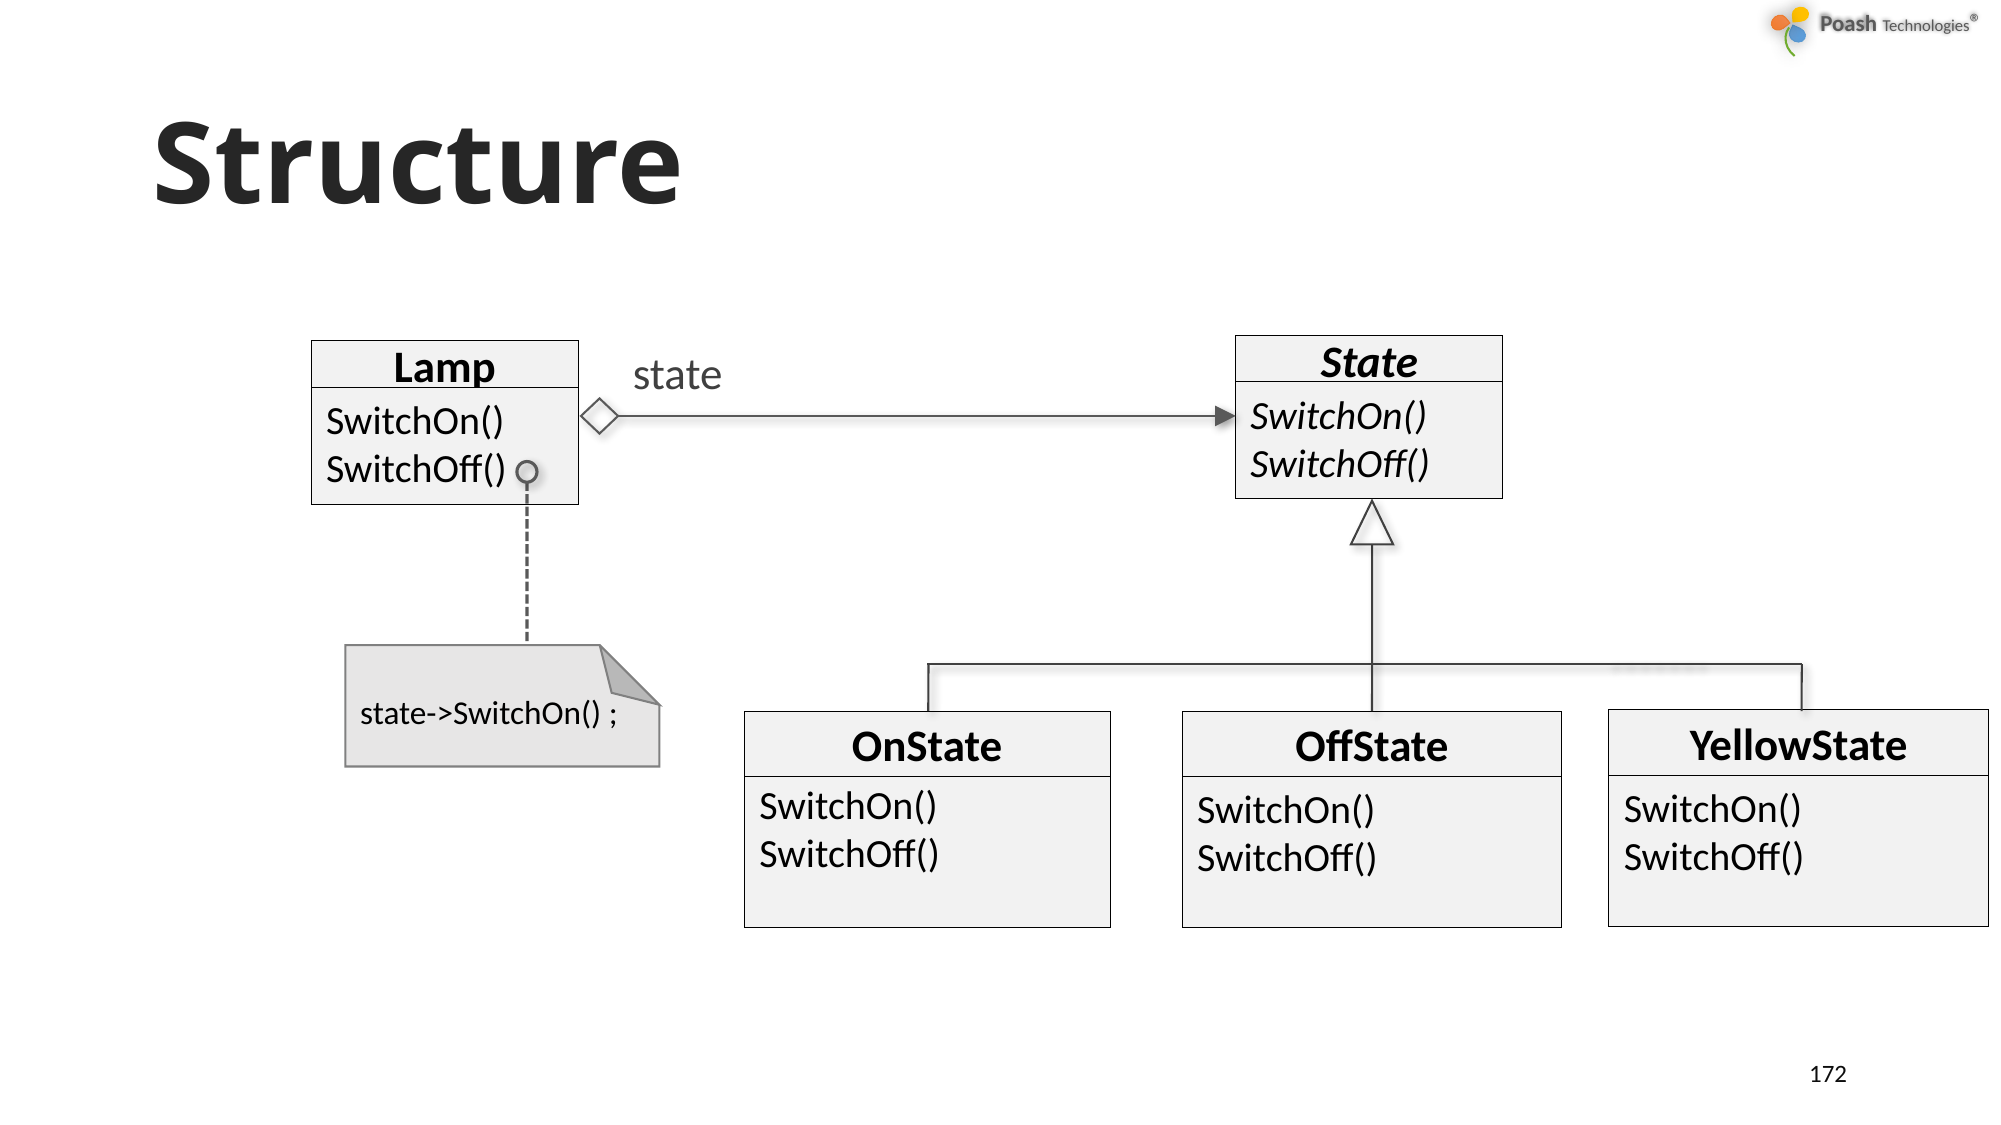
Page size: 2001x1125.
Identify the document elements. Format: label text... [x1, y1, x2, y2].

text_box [1608, 709, 1989, 927]
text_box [1235, 334, 1503, 500]
title Structure [137, 57, 1863, 276]
text_box state [618, 336, 829, 406]
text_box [311, 340, 579, 505]
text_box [1182, 710, 1562, 928]
slide_number 172 [1412, 1042, 1863, 1103]
text_box [1349, 500, 1395, 546]
text_box [580, 397, 618, 435]
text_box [744, 710, 1111, 928]
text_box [345, 645, 660, 767]
